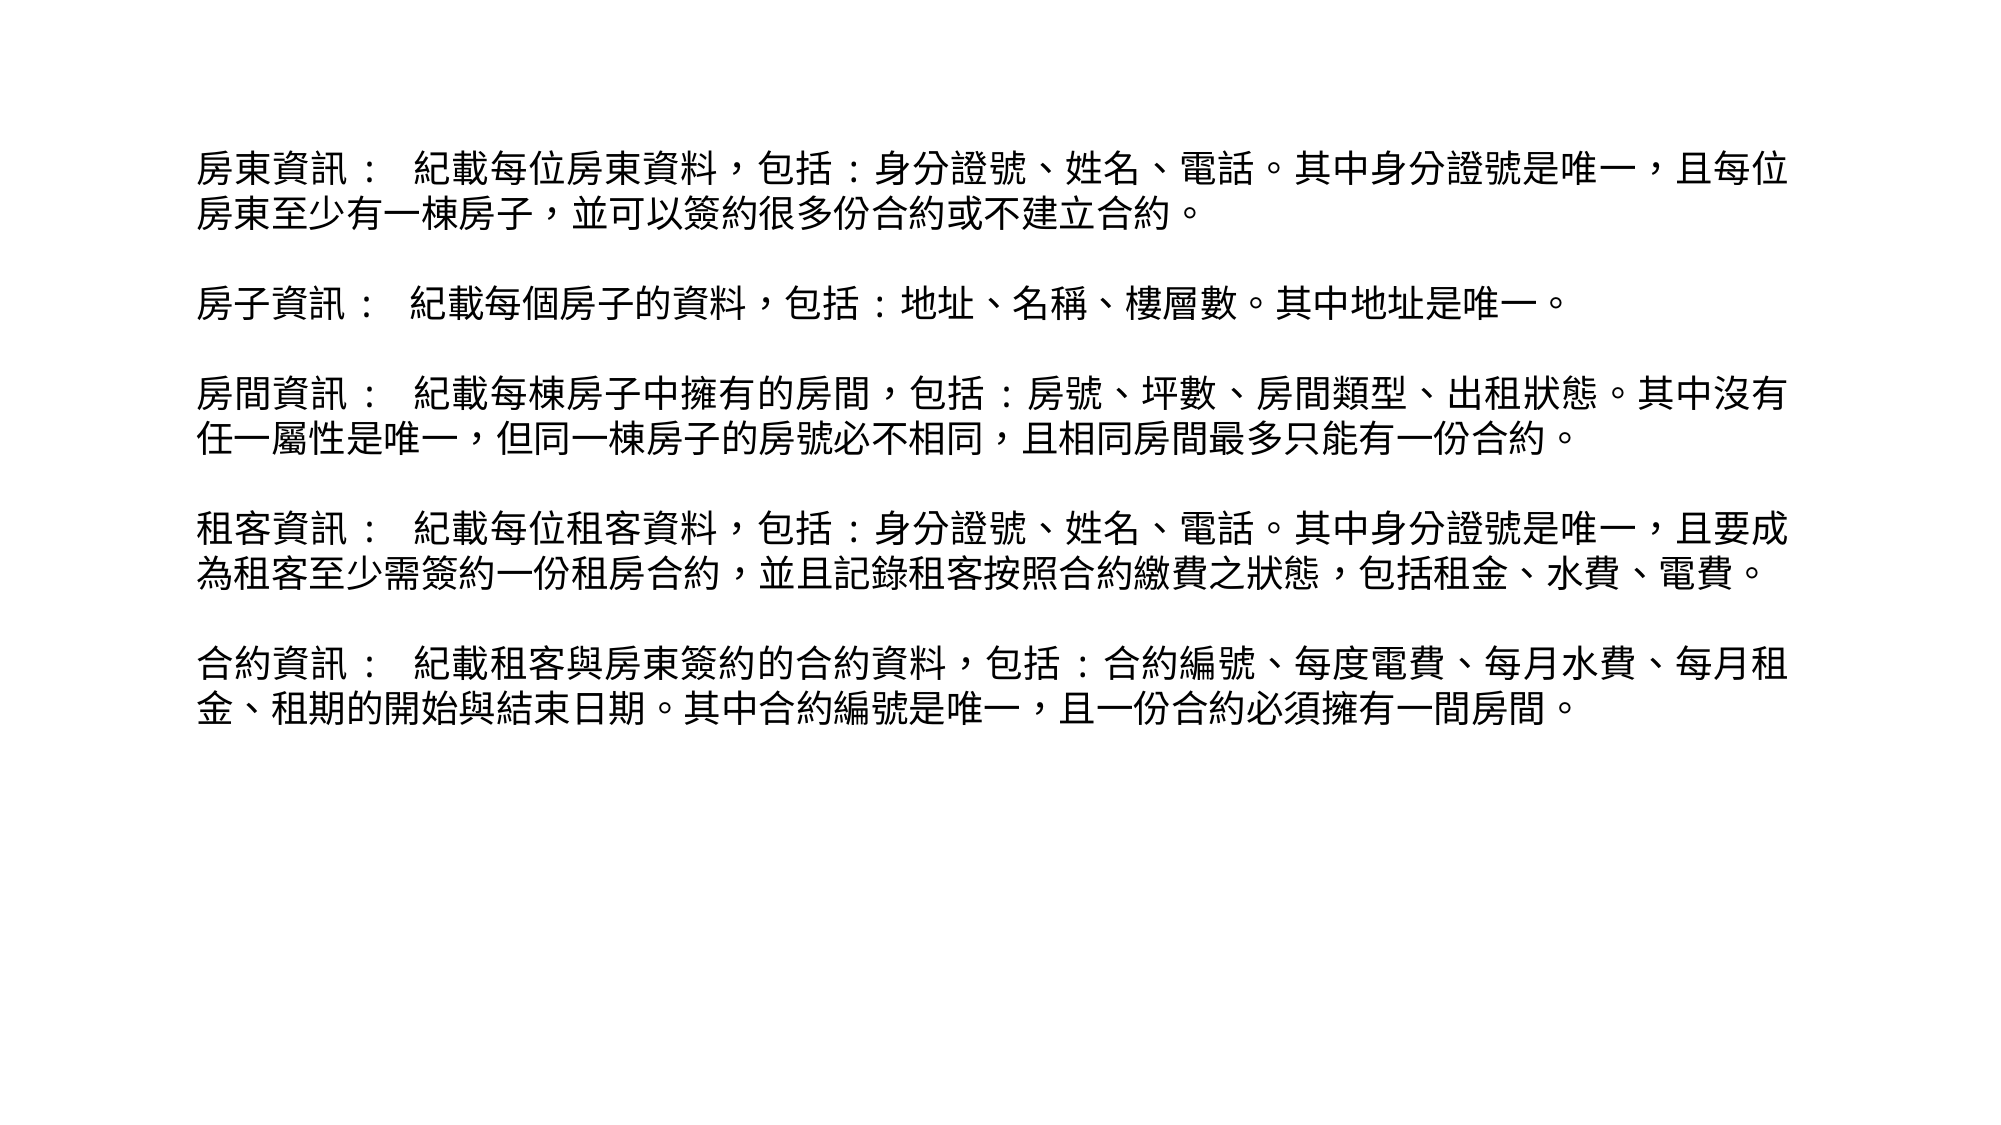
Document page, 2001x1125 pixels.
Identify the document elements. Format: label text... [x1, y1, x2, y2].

text_box 房東資訊: 紀載每位房東資料，包括:身分證號、姓名、電話。其中身分證號是唯一，且每位房東至少有一棟房子，並可以簽約很多份合約或不建立合約。 房子資訊: 紀載每個房子的資料，包括:地址、名稱、樓層數。其中地址是唯一。 房間資訊: 紀載每棟房子中擁有的房間，包括:房號、坪數、房間類型、出租狀態。其中沒有任一屬性是唯一，但同一棟房子的房號必不相同，且相同房間最多只能有一份合約。 租客資訊: 紀載每位租客資料，包括:身分證號、姓名、電話。其中身分證號是唯一，且要成為租客至少需簽約一份租房合約，並且記錄租客按照合約繳費之狀態，包括租金、水費、電費。 合約資訊: 紀載租客與房東簽約的合約資料，包括:合約編號、每度電費、每月水費、每月租金、租期的開始與結束日期。其中合約編號是唯一，且一份合約必須擁有一間房間。 [181, 137, 1805, 738]
